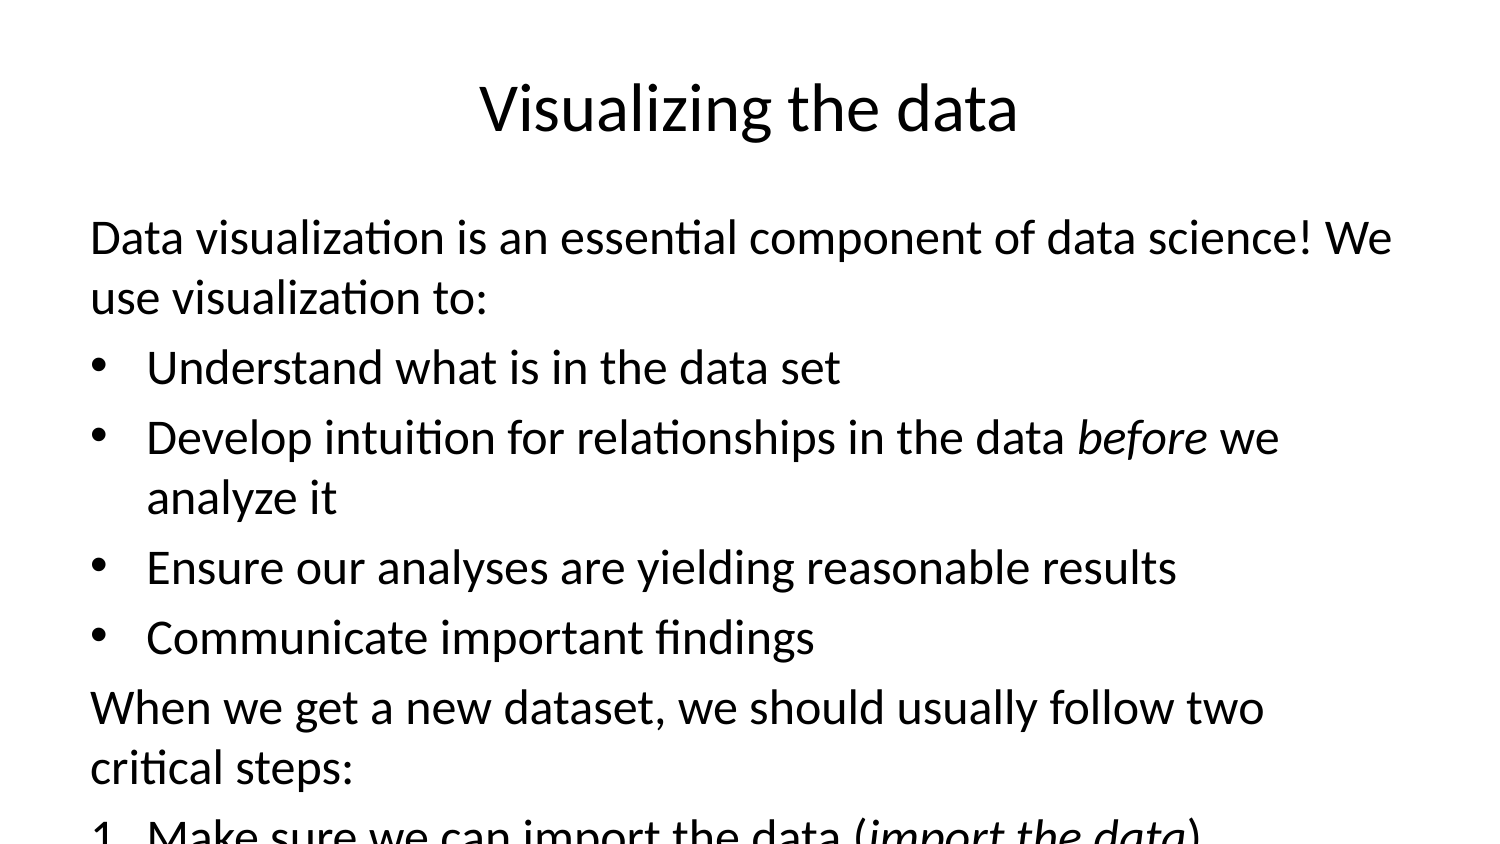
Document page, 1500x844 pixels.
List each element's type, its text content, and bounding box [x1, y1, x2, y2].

title Visualizing the data [75, 33, 1425, 175]
list Data visualization is an essential component of data science! We use visualization to: Understand what is in the data set Develop intuition for relationships in the data before we analyze it Ensure our analyses are yielding reasonable results Communicate important findings When we get a new dataset, we should usually follow two critical steps: Make sure we can import the data (import the data) Make sure the data contain the information we expect (use summary() function) Begin to visualize the data (either with ggplot or GGally, the latter of which we will cover later) [75, 196, 1425, 754]
